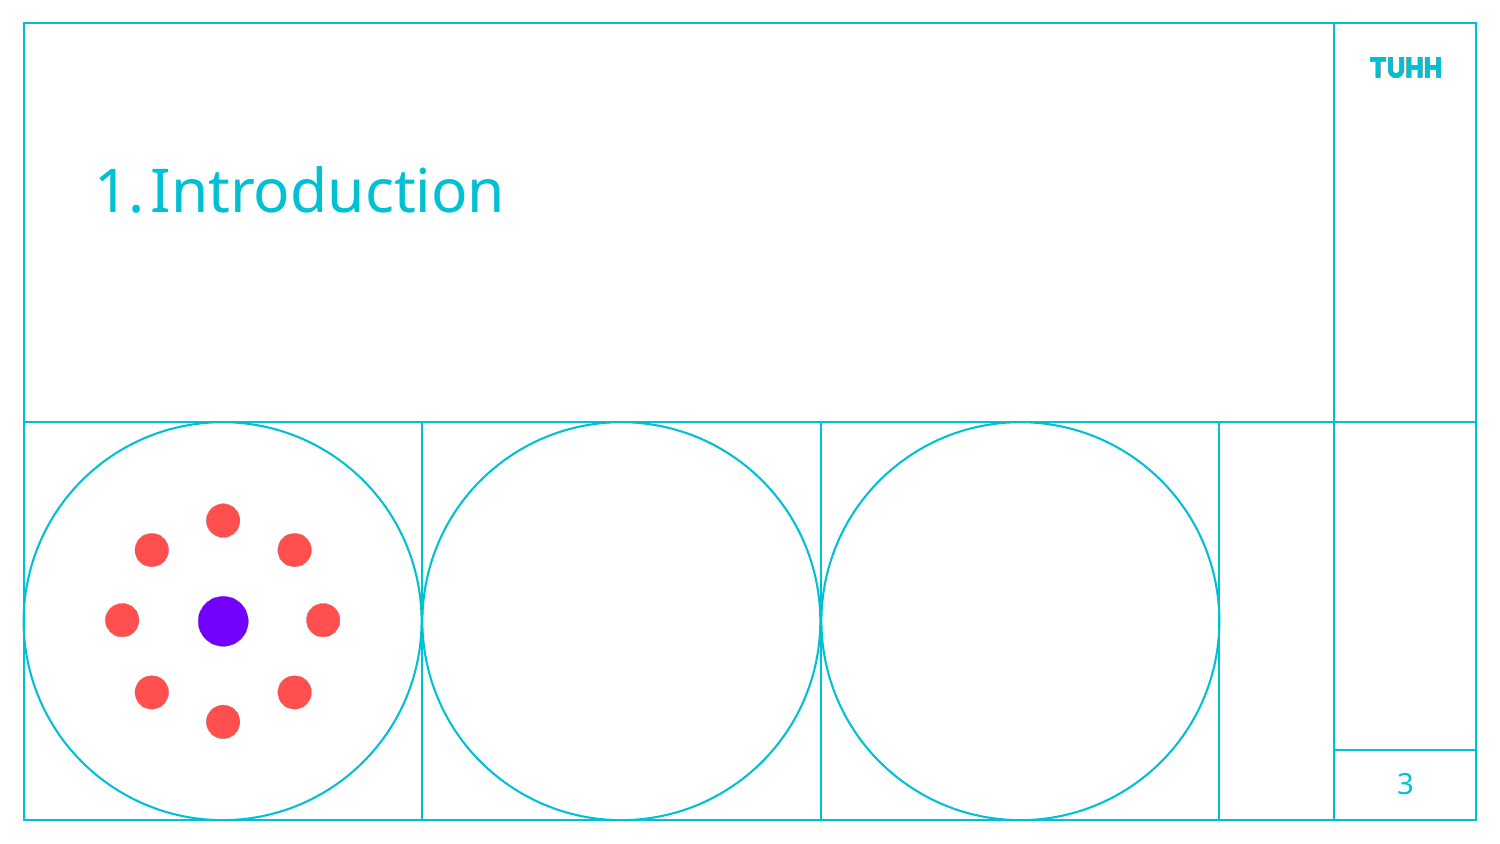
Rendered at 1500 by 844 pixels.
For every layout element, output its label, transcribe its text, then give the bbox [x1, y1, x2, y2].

slide_number ‹#› [1343, 758, 1468, 812]
picture [1370, 57, 1441, 78]
title 1. Introduction [94, 151, 1282, 372]
picture [105, 503, 340, 739]
